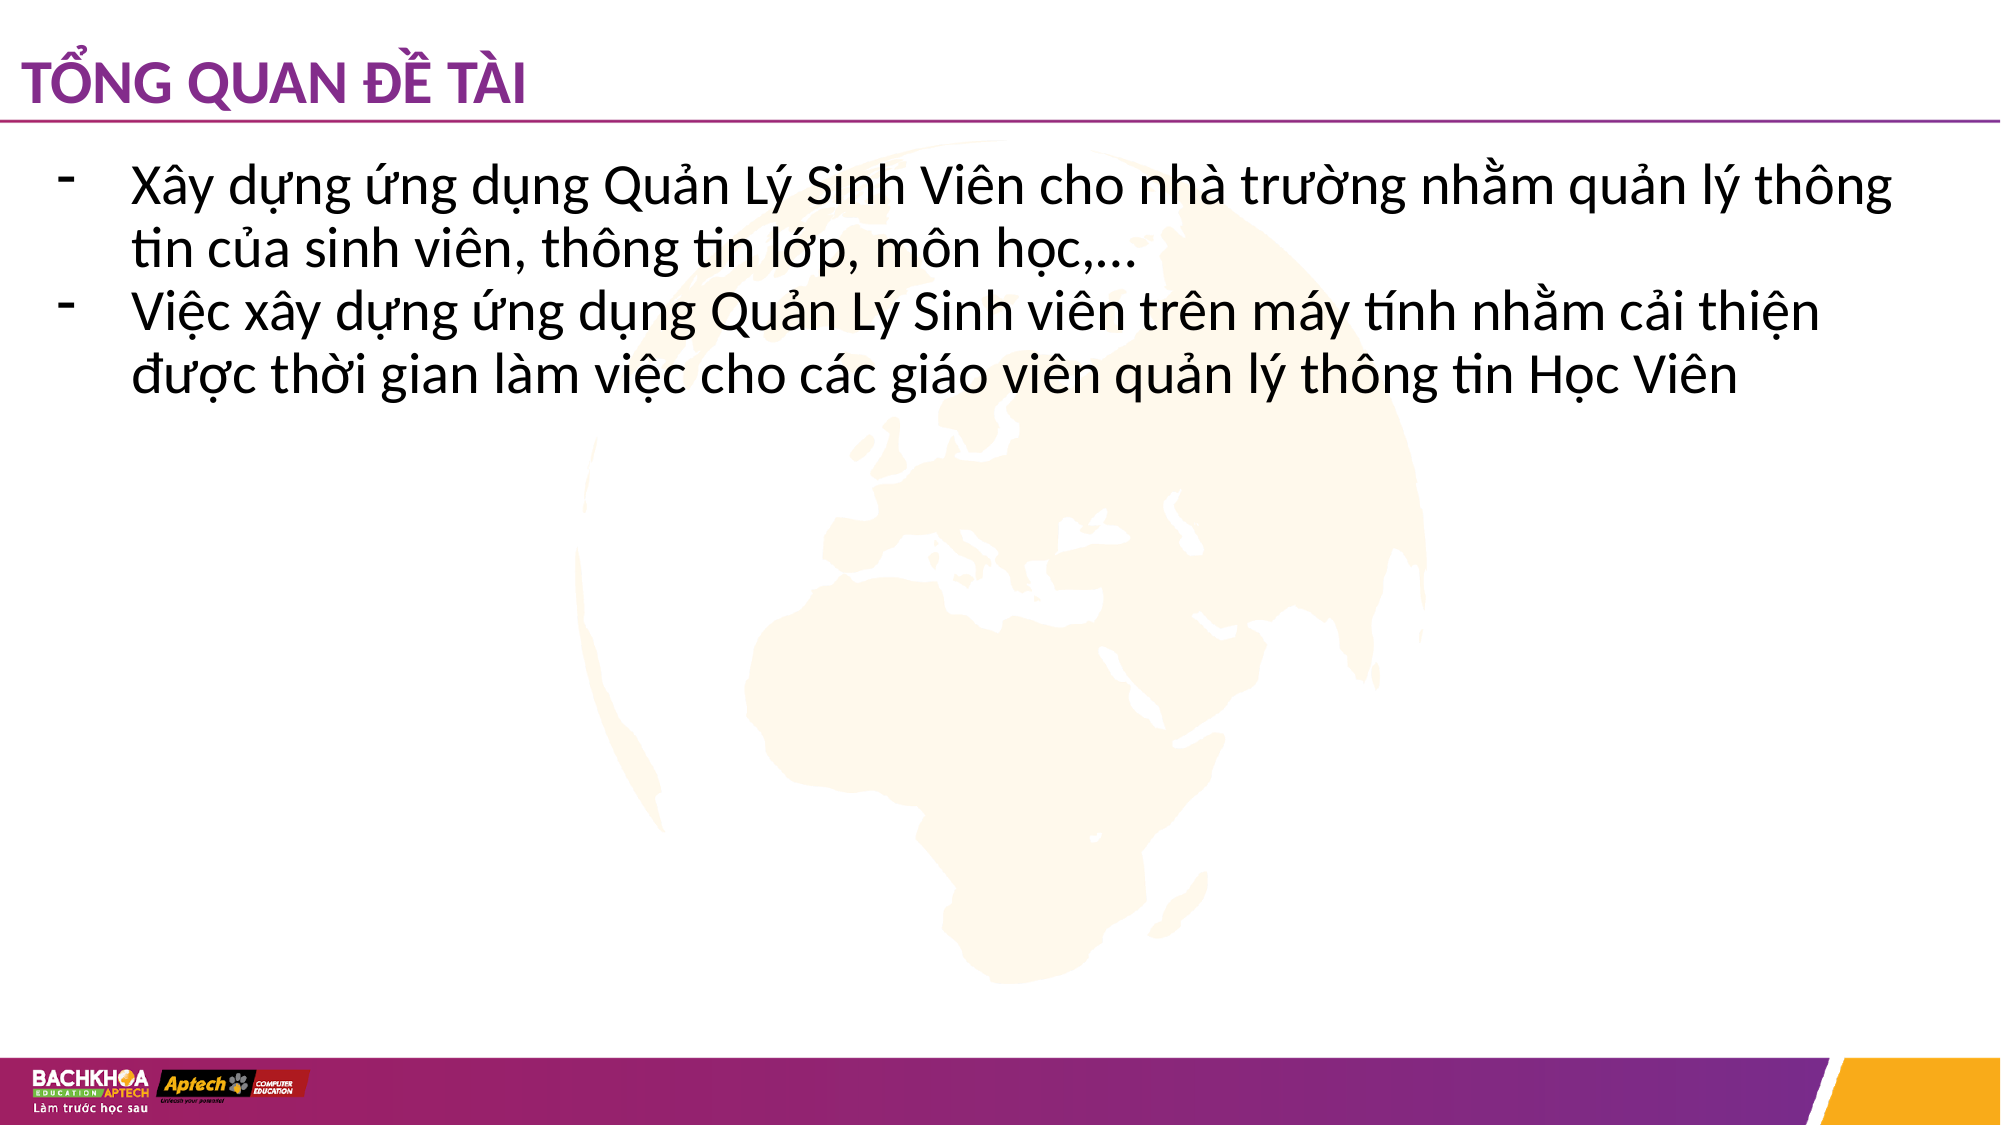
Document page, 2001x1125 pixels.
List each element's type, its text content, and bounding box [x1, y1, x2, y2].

list Xây dựng ứng dụng Quản Lý Sinh Viên cho nhà trường nhằm quản lý thông tin của sinh viên, thông tin lớp, môn học,… Việc xây dựng ứng dụng Quản Lý Sinh viên trên máy tính nhằm cải thiện được thời gian làm việc cho các giáo viên quản lý thông tin Học Viên [12, 139, 1963, 1038]
title TỔNG QUAN ĐỀ TÀI [6, 0, 1732, 168]
picture [0, 0, 2001, 1125]
